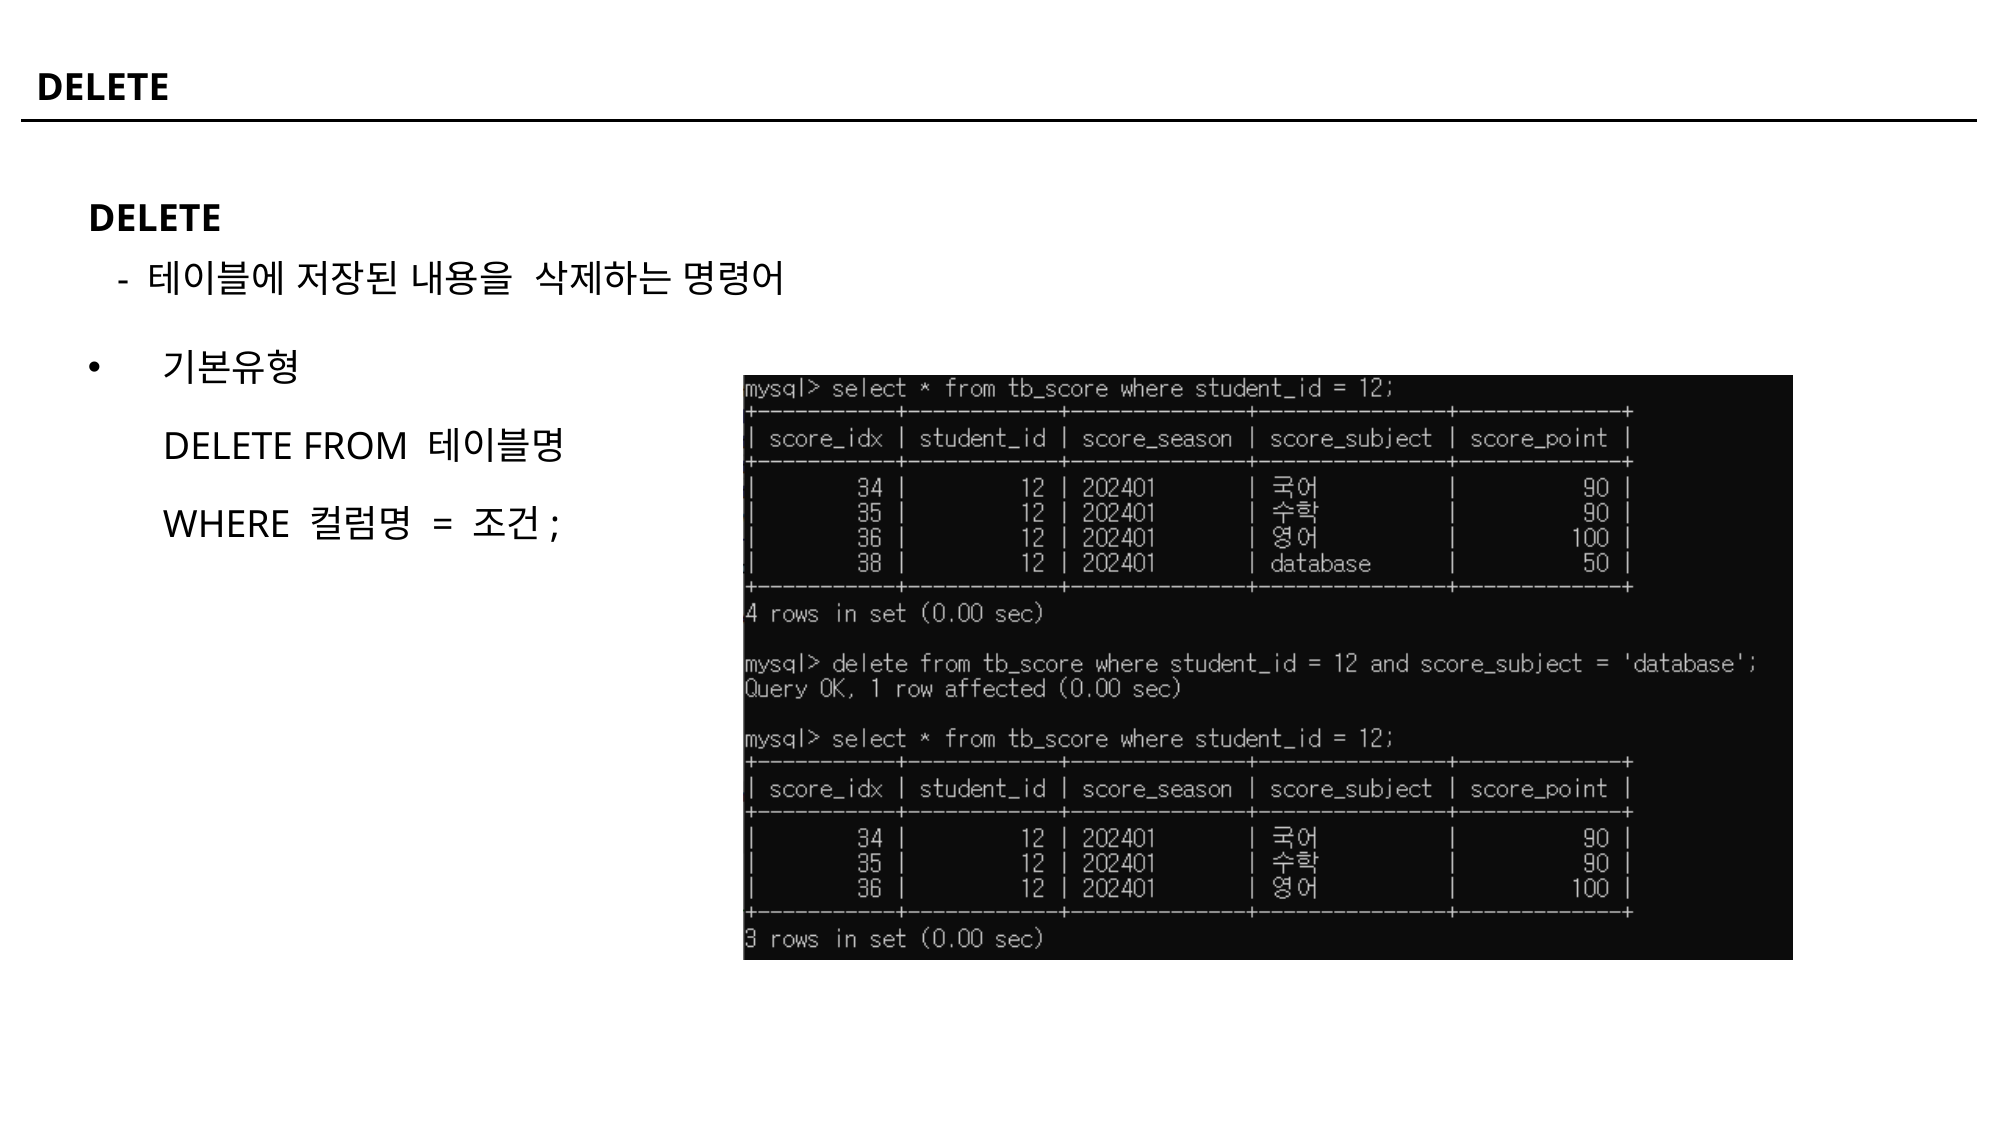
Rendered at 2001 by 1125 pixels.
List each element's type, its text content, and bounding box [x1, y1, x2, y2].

picture [743, 375, 1793, 960]
text_box DELETE [21, 55, 1978, 116]
text_box DELETE - 테이블에 저장된 내용을 삭제하는 명령어 기본유형 DELETE FROM 테이블명 WHERE 컬럼명 = 조건; [73, 191, 1926, 934]
